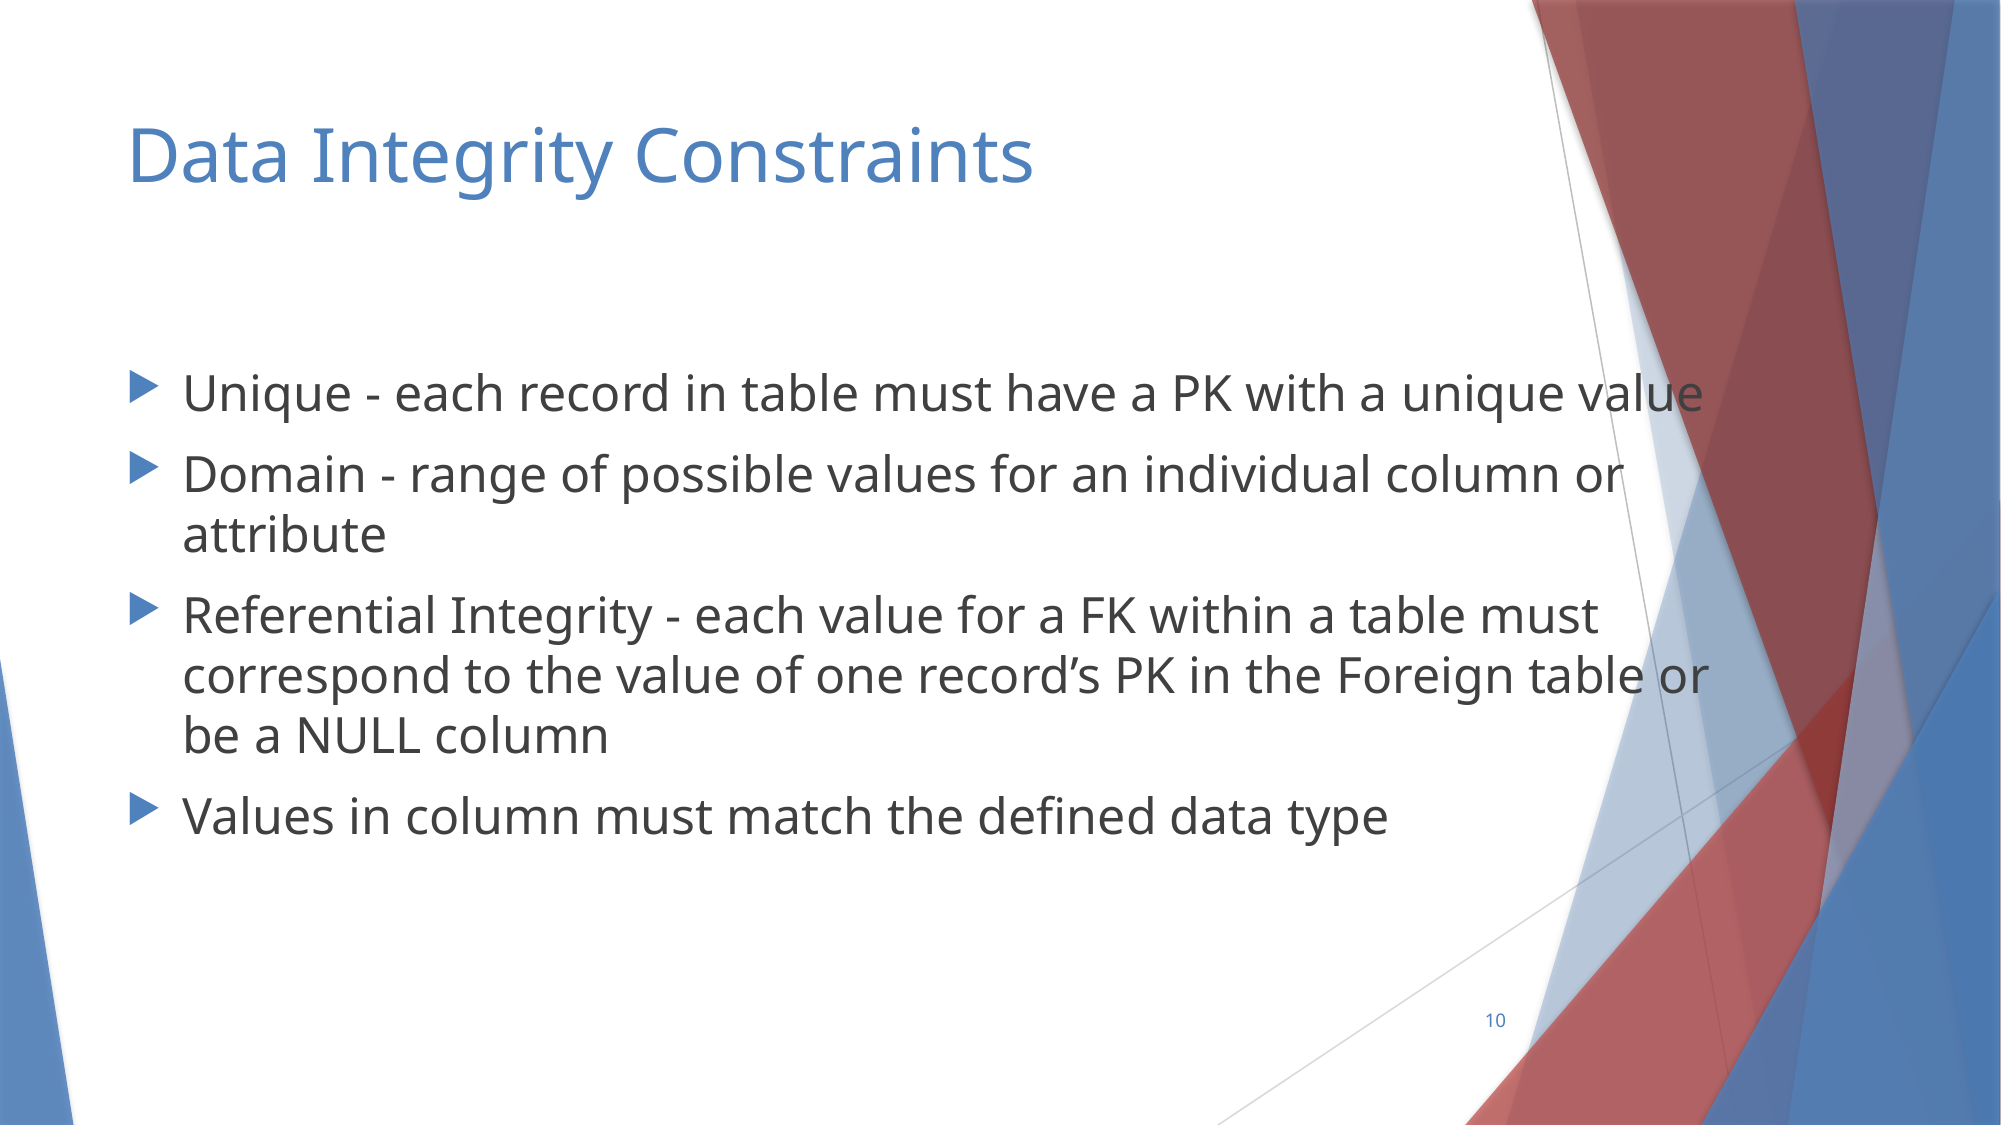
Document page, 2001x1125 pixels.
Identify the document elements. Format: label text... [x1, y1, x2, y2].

slide_number 10 [1409, 991, 1522, 1051]
list Unique - each record in table must have a PK with a unique value Domain - range of possible values for an individual column or attribute Referential Integrity - each value for a FK within a table must correspond to the value of one record’s PK in the Foreign table or be a NULL column Values in column must match the defined data type [111, 354, 1732, 992]
title Data Integrity Constraints [111, 99, 1522, 317]
